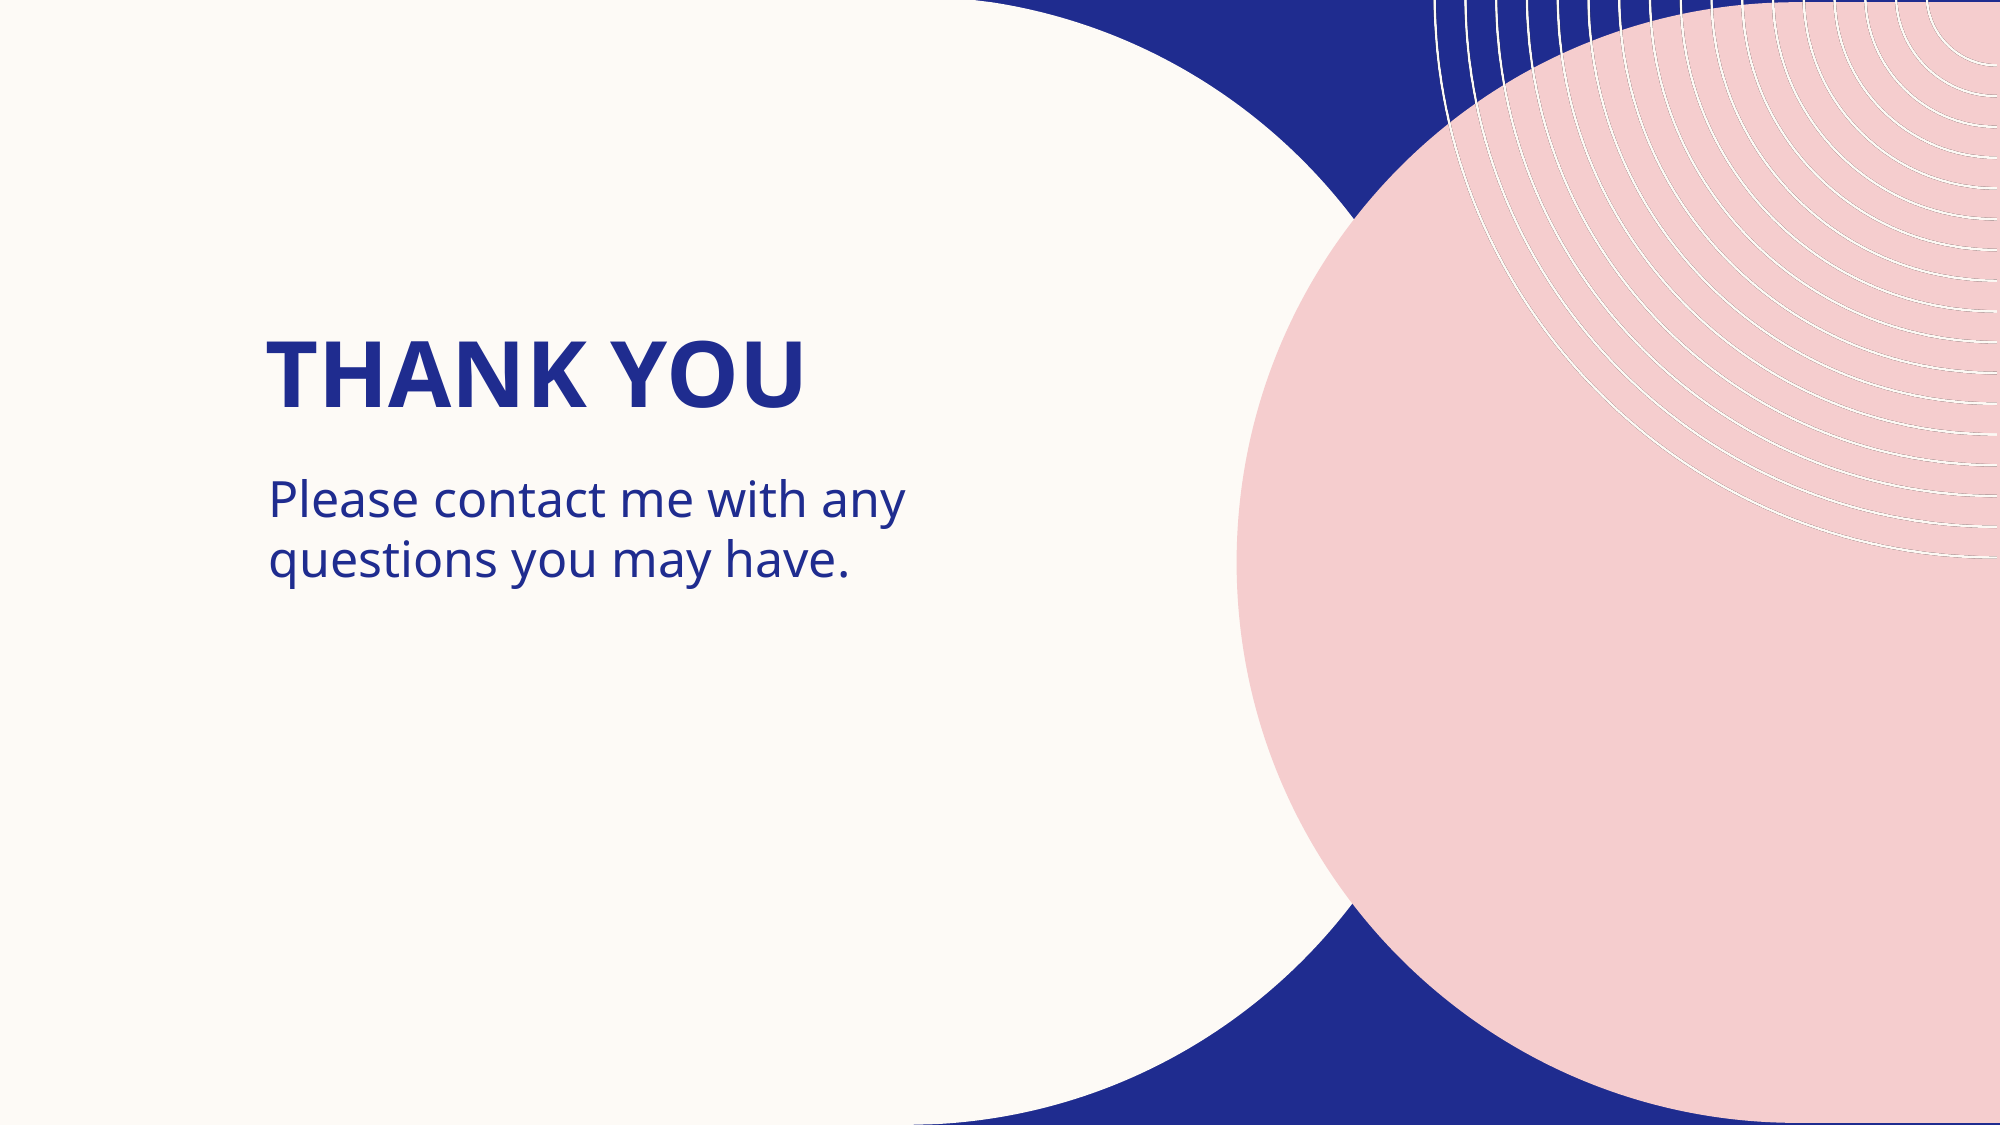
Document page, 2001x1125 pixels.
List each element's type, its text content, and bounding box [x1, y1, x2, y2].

picture [1433, 0, 1997, 559]
title THANK YOU [250, 323, 935, 434]
subtitle Please contact me with any questions you may have. [253, 467, 938, 824]
